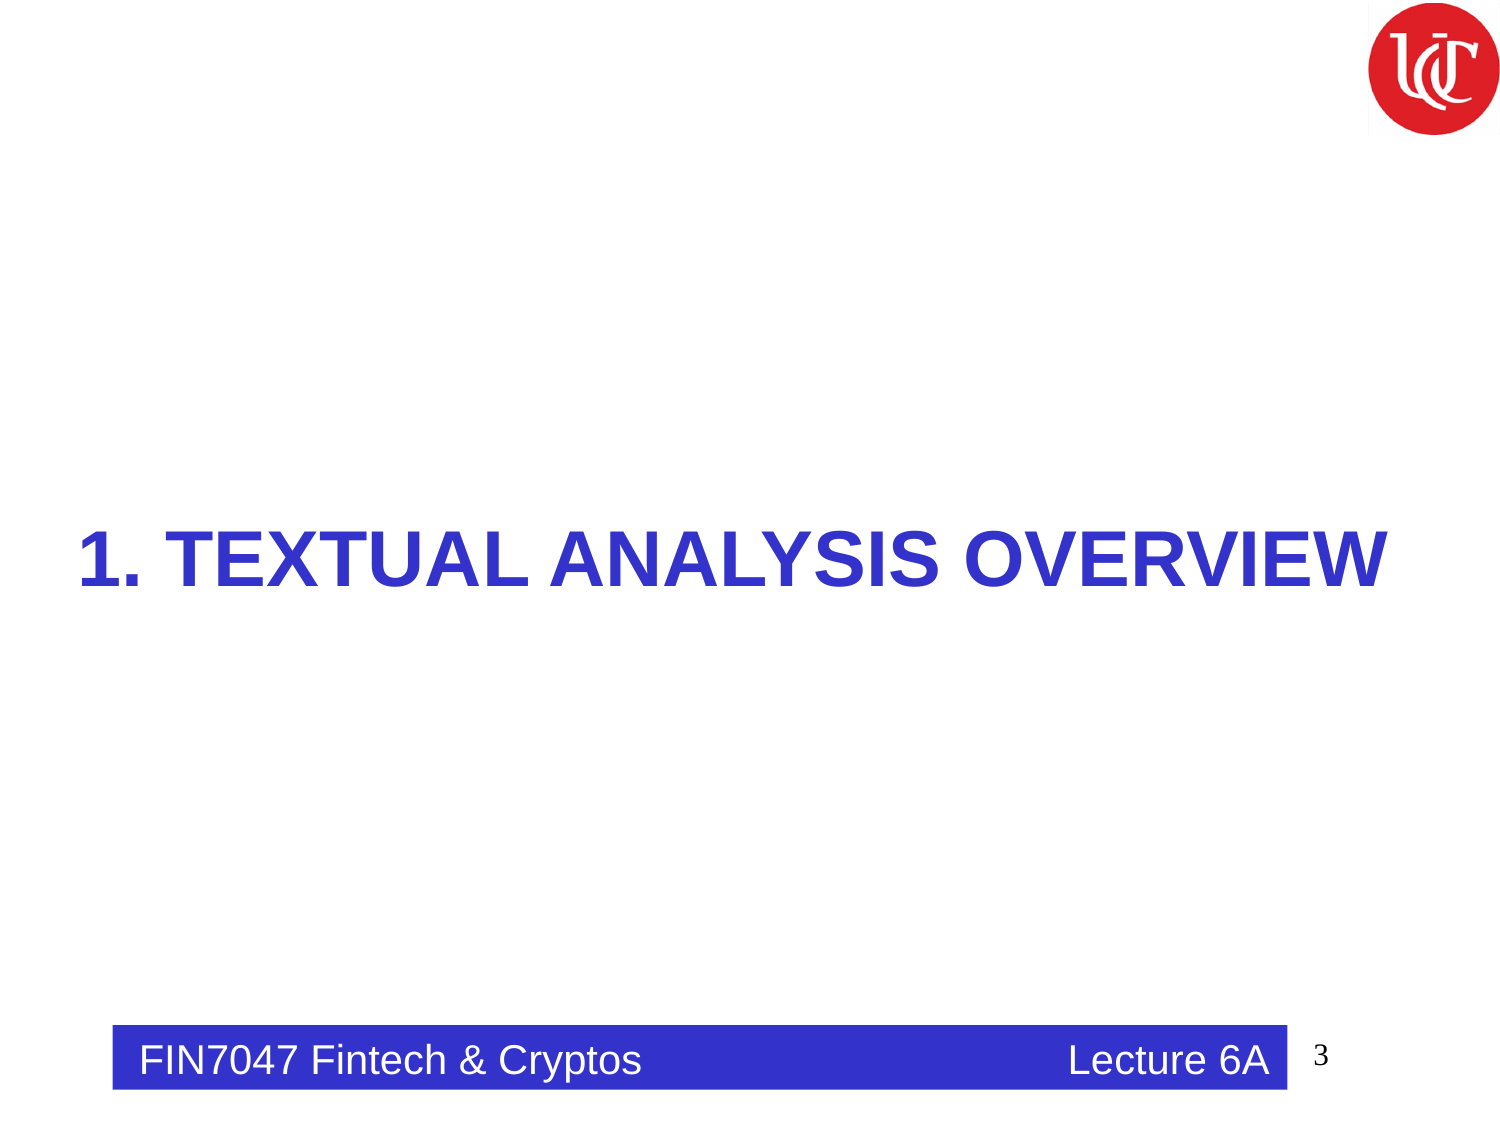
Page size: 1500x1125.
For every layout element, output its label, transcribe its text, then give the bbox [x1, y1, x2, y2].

title 1. Textual analysis overview [62, 500, 1450, 724]
picture [1368, 3, 1500, 137]
